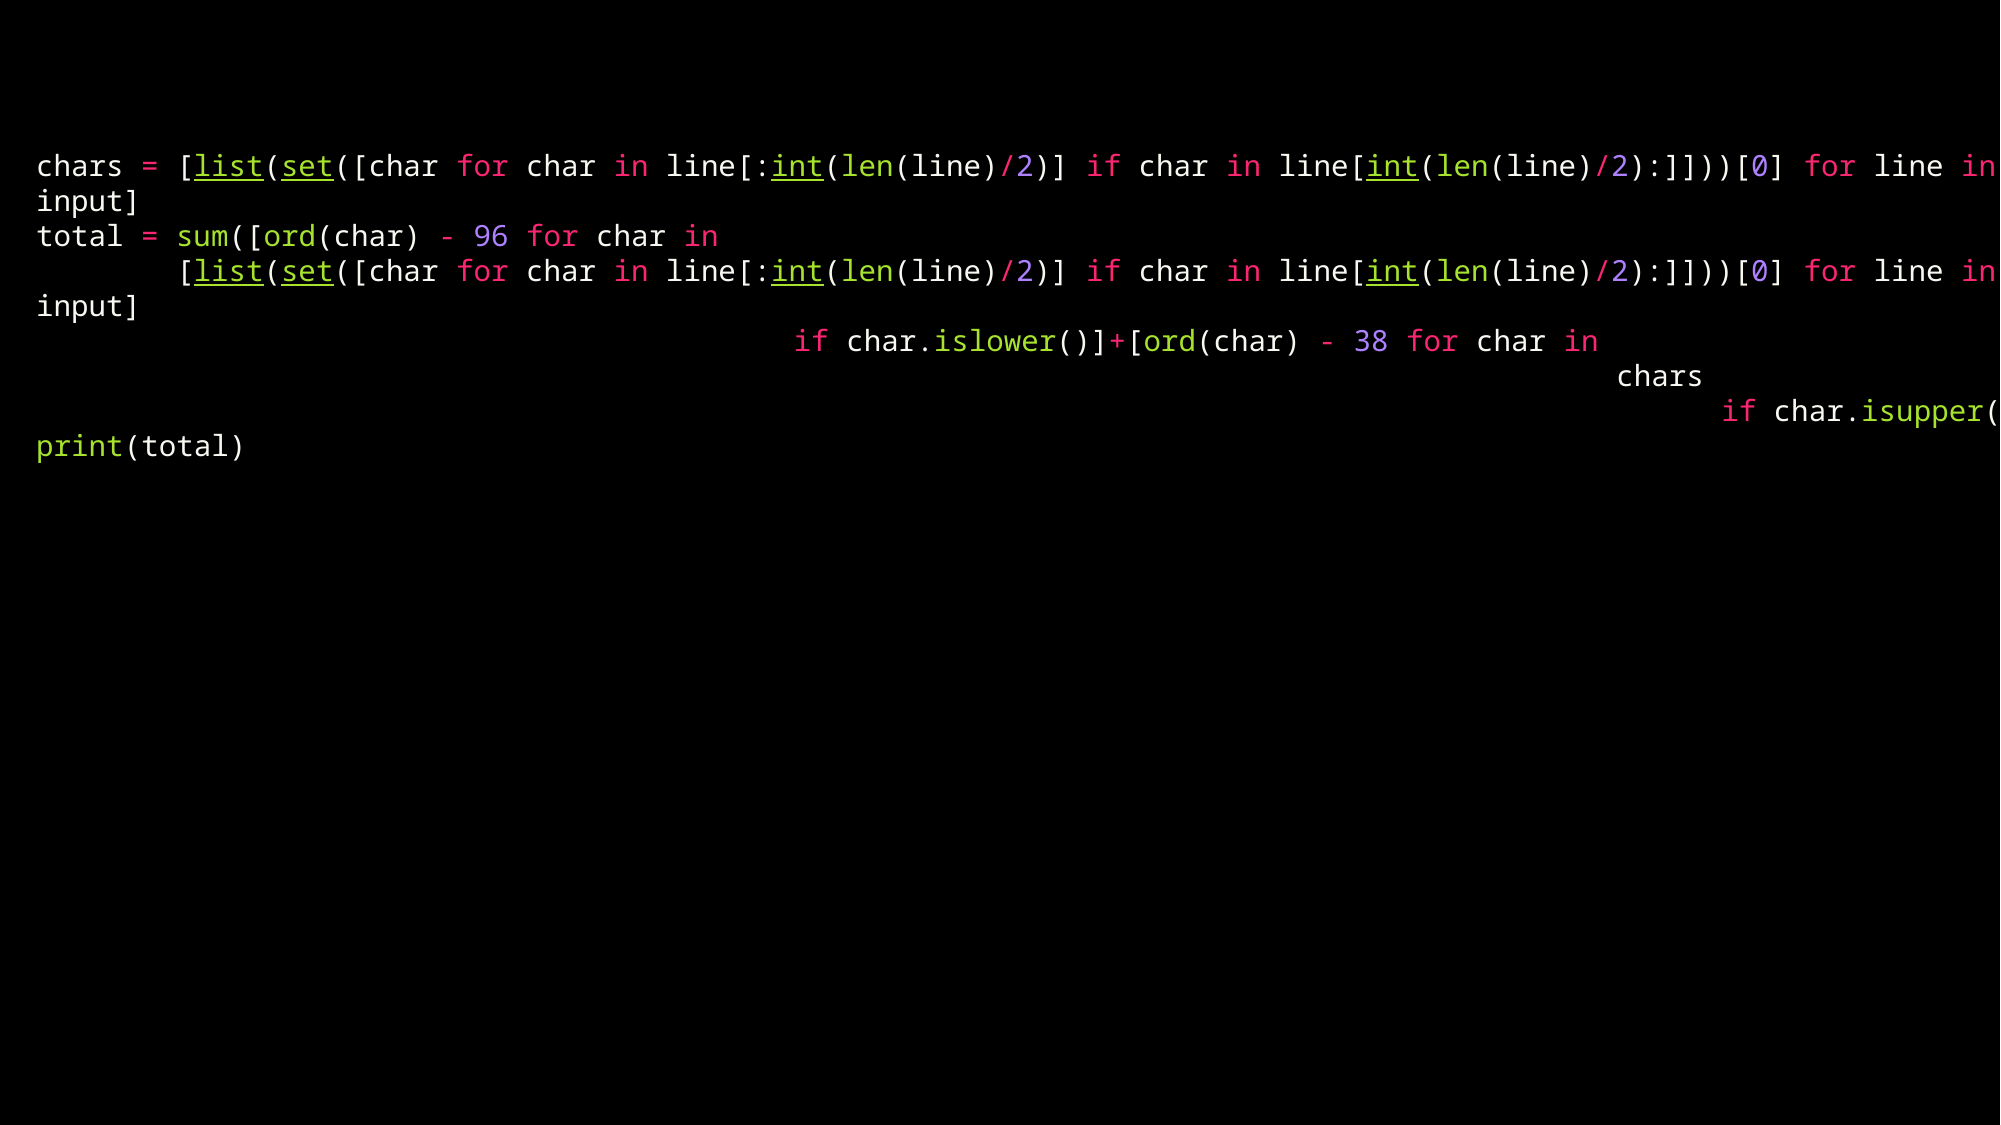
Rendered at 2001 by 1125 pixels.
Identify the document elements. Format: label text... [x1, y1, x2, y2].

text_box chars = [list(set([char for char in line[:int(len(line)/2)] if char in line[int(len(line)/2):]]))[0] for line in input] total = sum([ord(char) - 96 for char in [list(set([char for char in line[:int(len(line)/2)] if char in line[int(len(line)/2):]]))[0] for line in input] if char.islower()]+[ord(char) - 38 for char in chars if char.isupper()]) print(total) [21, 140, 2000, 470]
